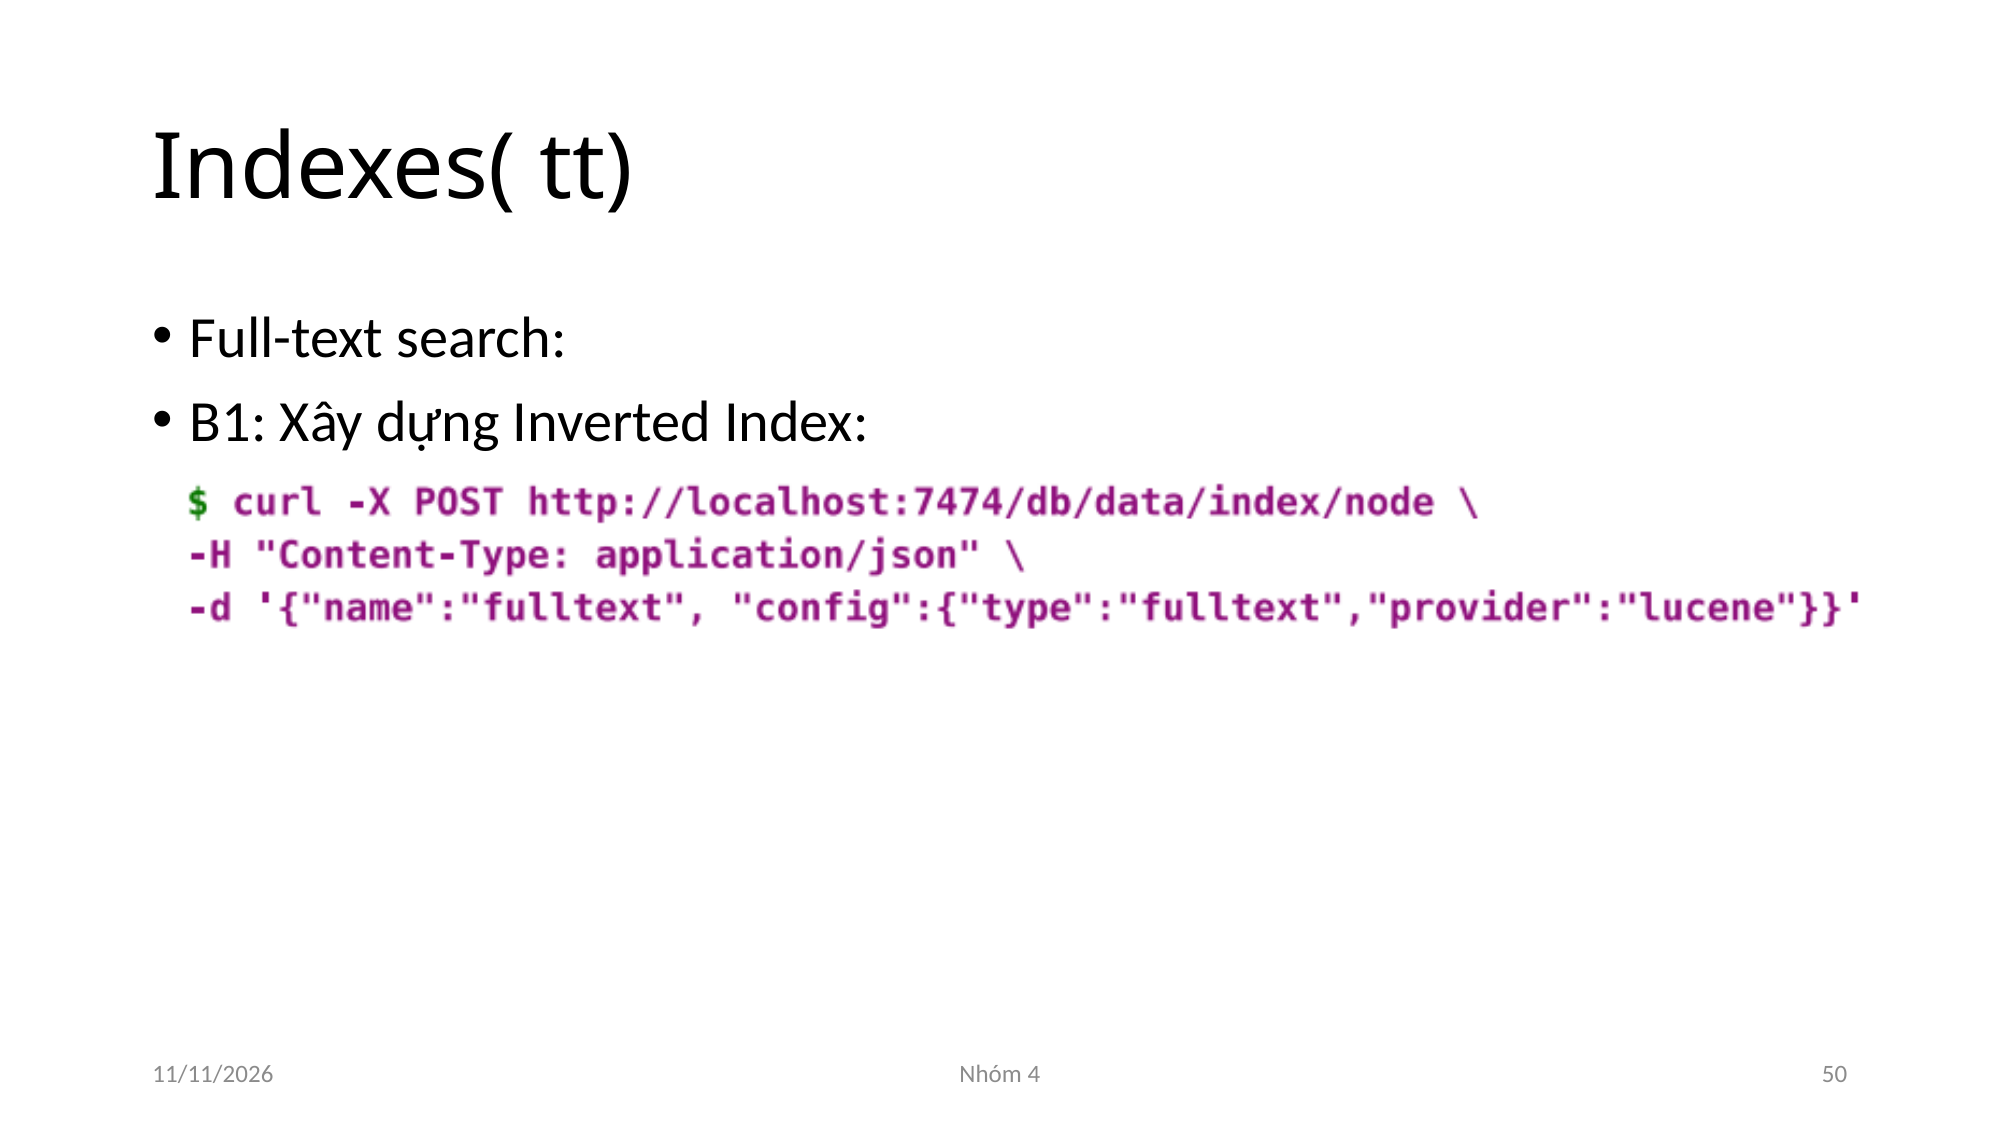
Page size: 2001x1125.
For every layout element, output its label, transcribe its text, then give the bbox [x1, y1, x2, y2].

picture [164, 463, 1910, 670]
title Indexes( tt) [137, 59, 1863, 278]
list Full-text search: B1: Xây dựng Inverted Index: [137, 299, 1863, 1014]
footer Nhóm 4 [662, 1042, 1338, 1103]
slide_number 50 [1412, 1042, 1863, 1103]
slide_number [137, 1042, 588, 1103]
